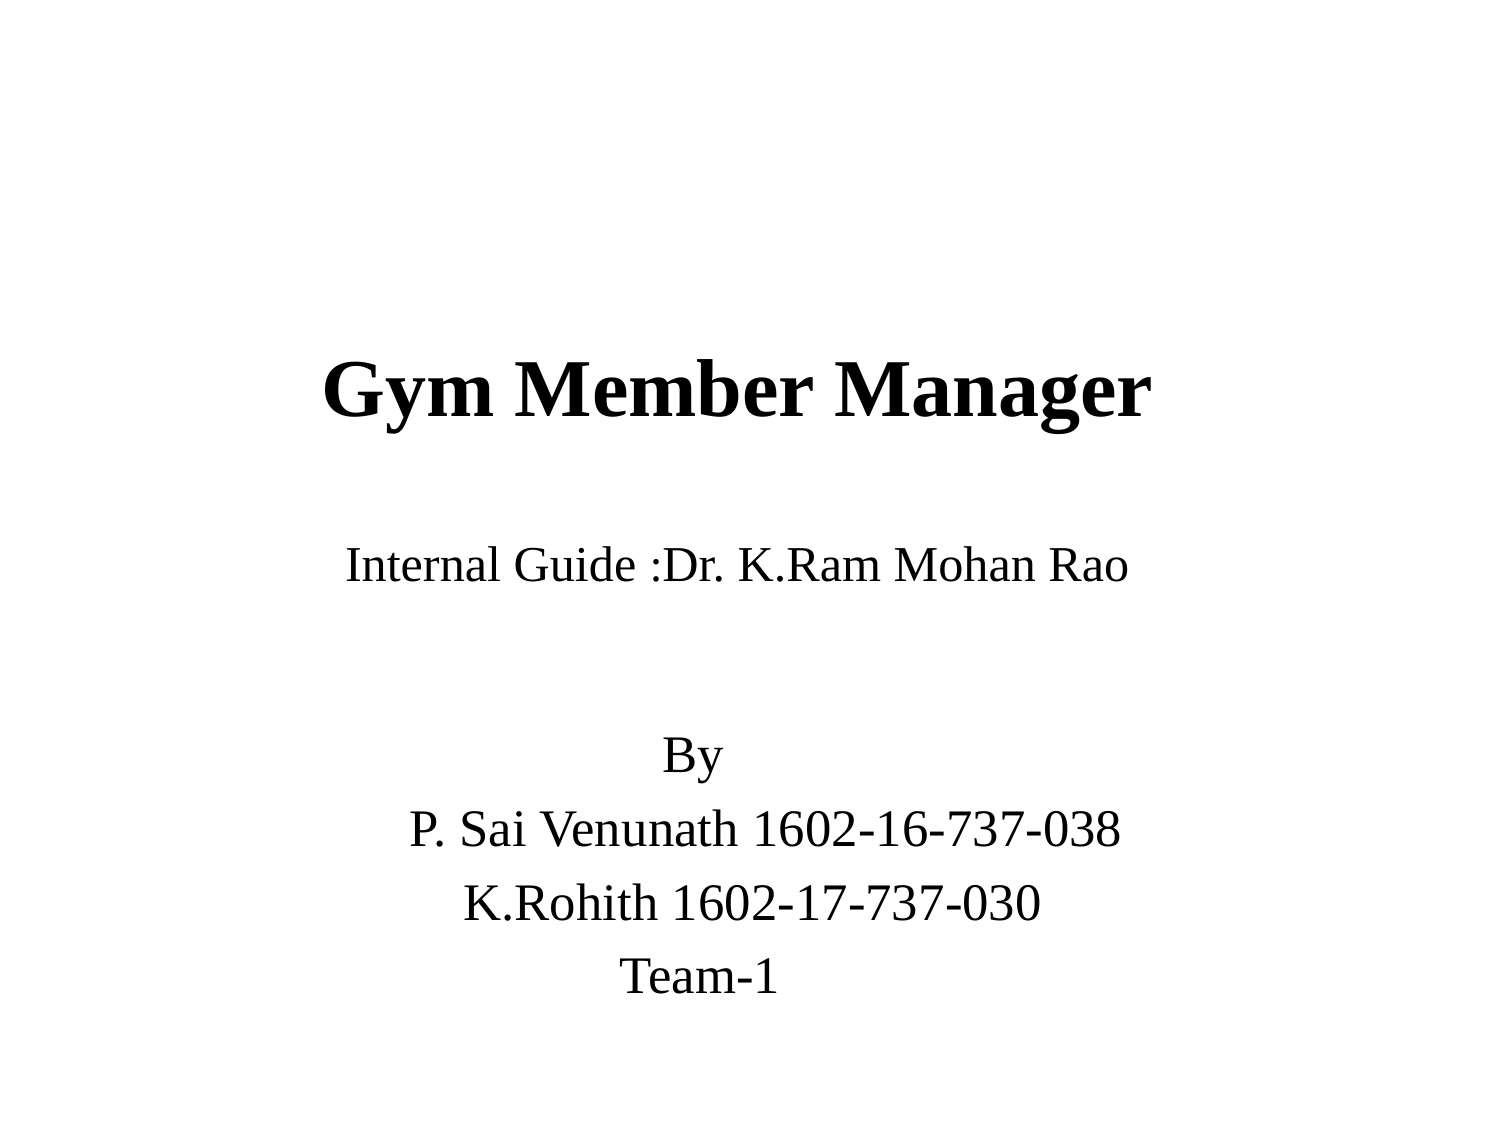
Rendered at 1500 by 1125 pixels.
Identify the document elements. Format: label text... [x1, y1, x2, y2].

subtitle By P. Sai Venunath 1602-16-737-038 K.Rohith 1602-17-737-030 Team-1 [174, 712, 1225, 1013]
title Gym Member Manager Internal Guide :Dr. K.Ram Mohan Rao [87, 324, 1388, 601]
